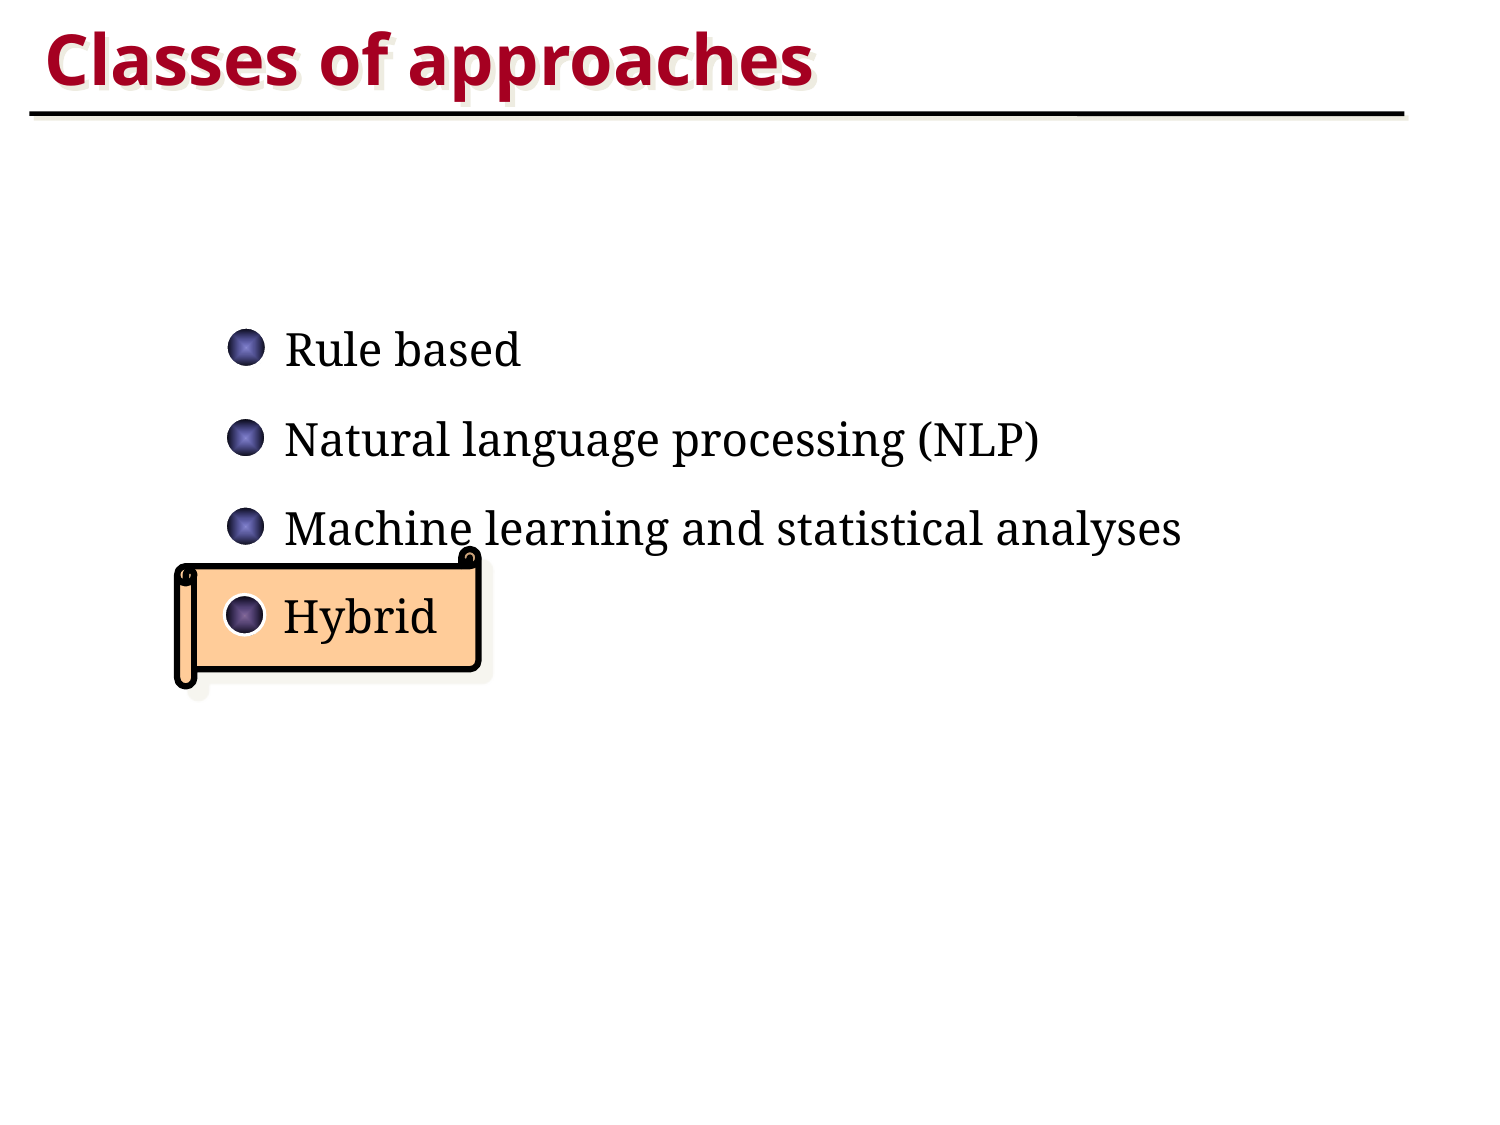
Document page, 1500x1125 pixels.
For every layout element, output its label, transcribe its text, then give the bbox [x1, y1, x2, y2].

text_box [225, 402, 1082, 475]
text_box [225, 491, 1312, 563]
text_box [225, 312, 704, 384]
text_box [224, 580, 1311, 652]
text_box [177, 566, 479, 687]
title Classes of approaches [29, 7, 1305, 108]
